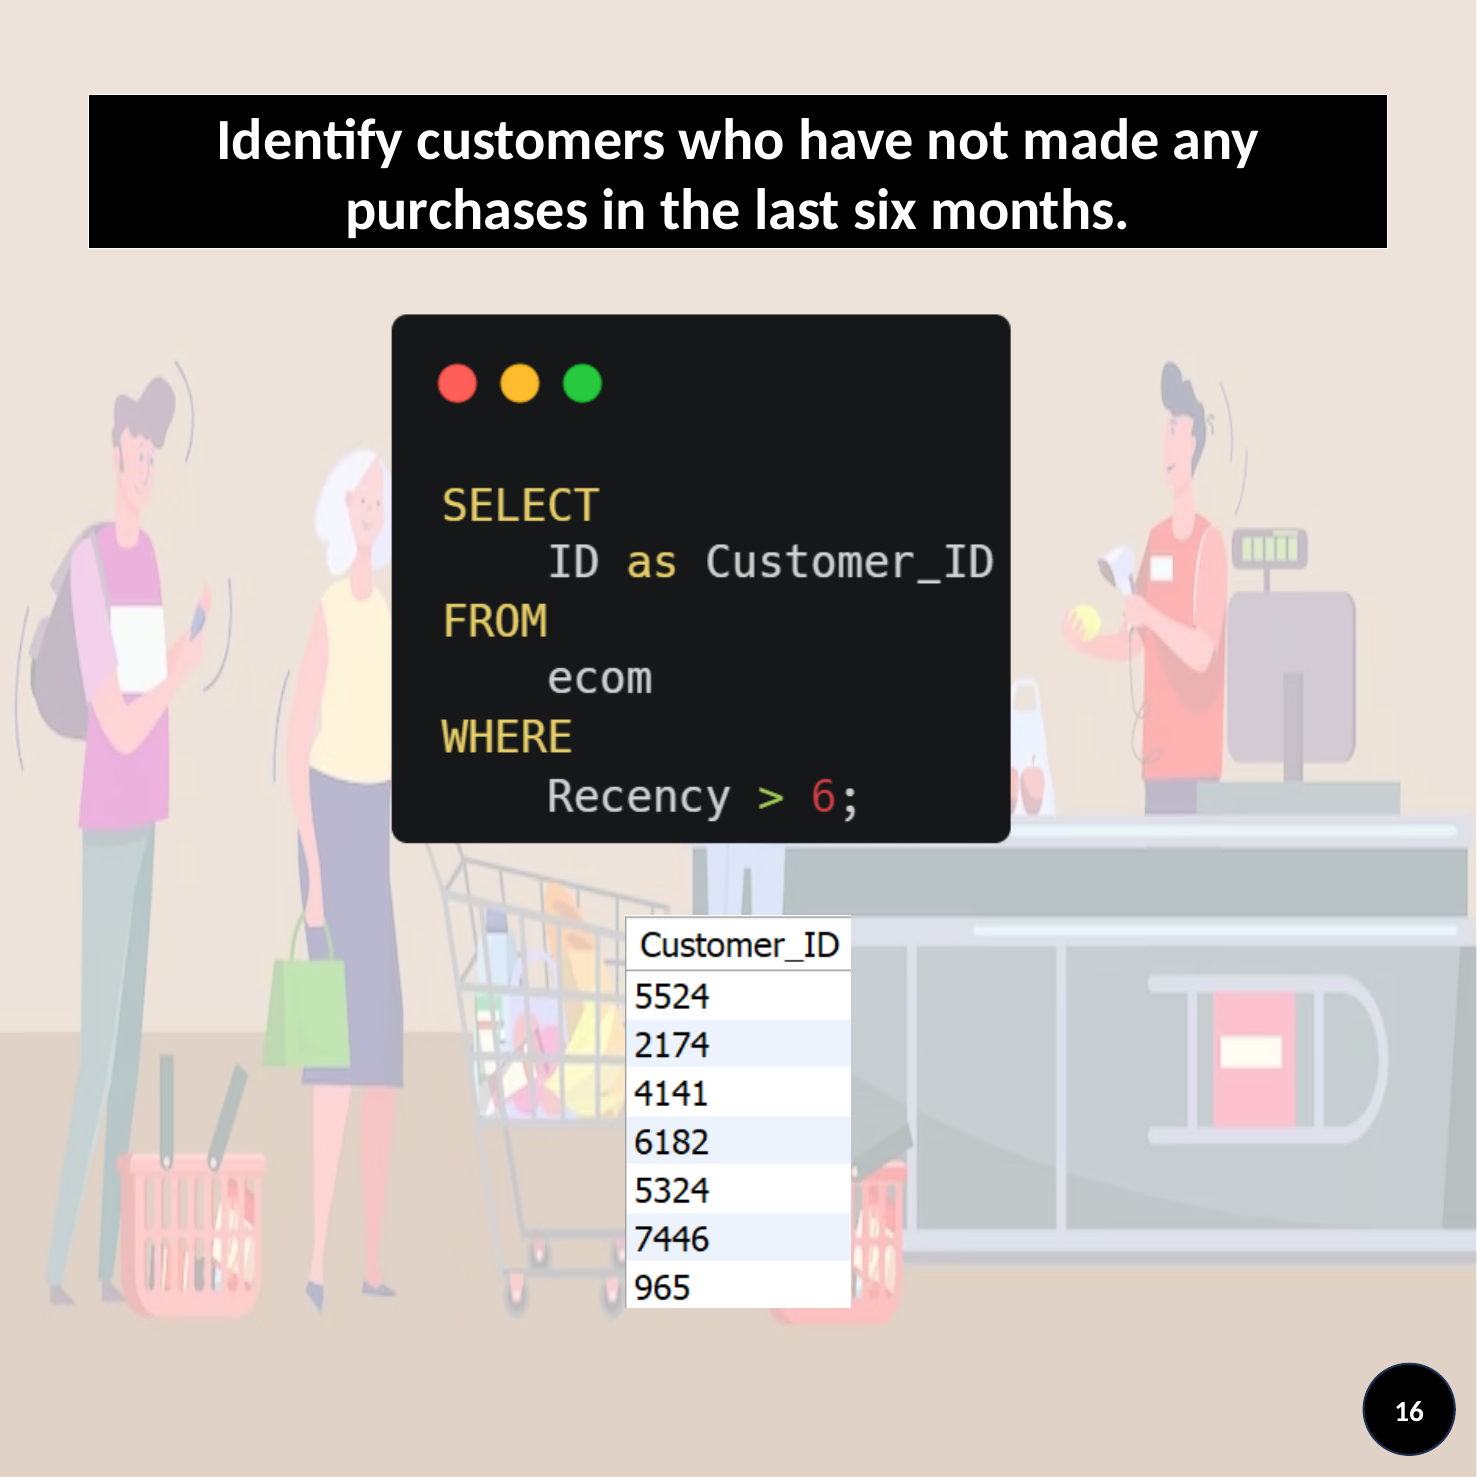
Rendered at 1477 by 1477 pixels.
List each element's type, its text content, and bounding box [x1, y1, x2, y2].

text_box Identify customers who have not made any purchases in the last six months. [88, 94, 1388, 249]
text_box 16 [1362, 1362, 1456, 1456]
picture [216, 138, 1186, 1308]
